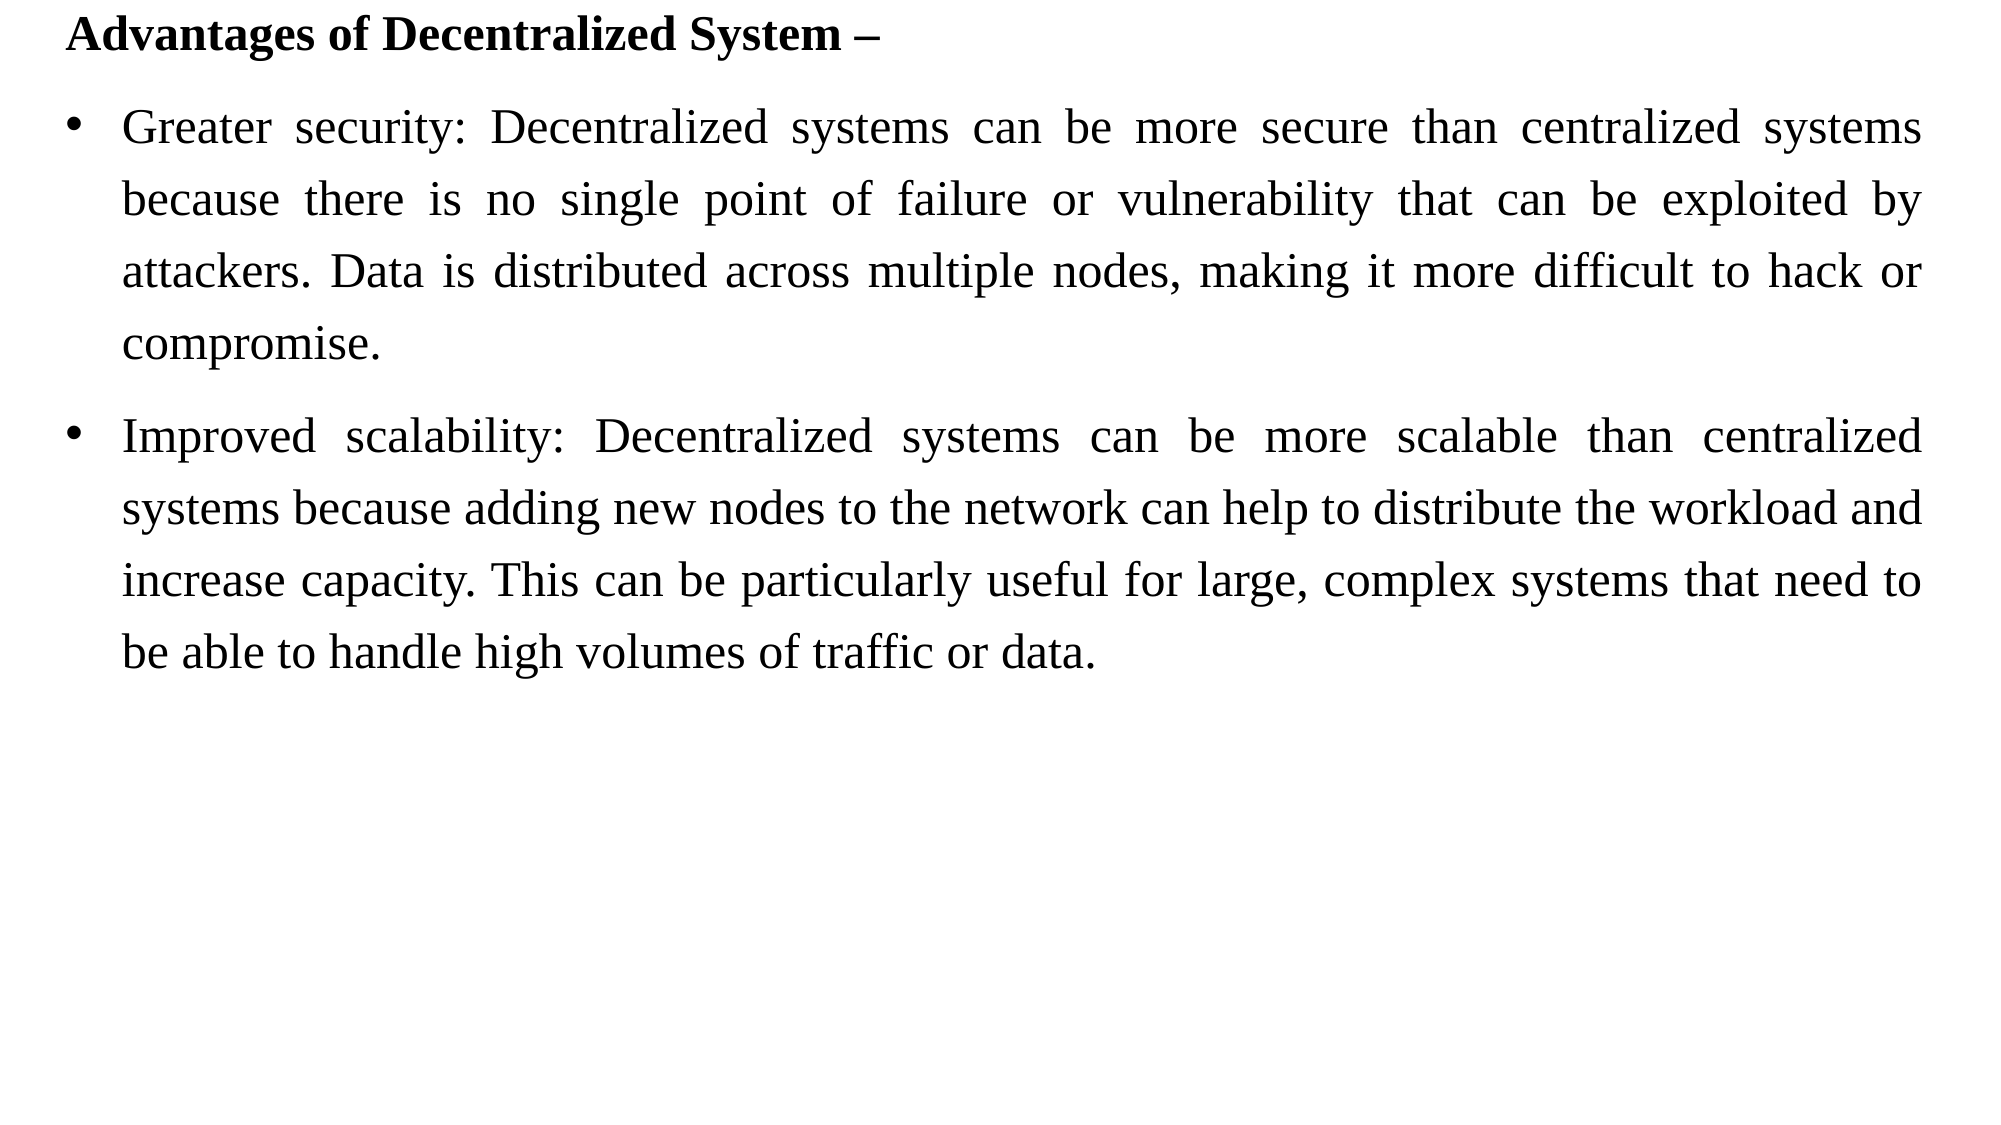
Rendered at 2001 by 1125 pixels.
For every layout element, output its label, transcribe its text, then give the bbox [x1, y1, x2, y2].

subtitle Advantages of Decentralized System – Greater security: Decentralized systems can be more secure than centralized systems because there is no single point of failure or vulnerability that can be exploited by attackers. Data is distributed across multiple nodes, making it more difficult to hack or compromise. Improved scalability: Decentralized systems can be more scalable than centralized systems because adding new nodes to the network can help to distribute the workload and increase capacity. This can be particularly useful for large, complex systems that need to be able to handle high volumes of traffic or data. [50, 0, 1940, 1093]
